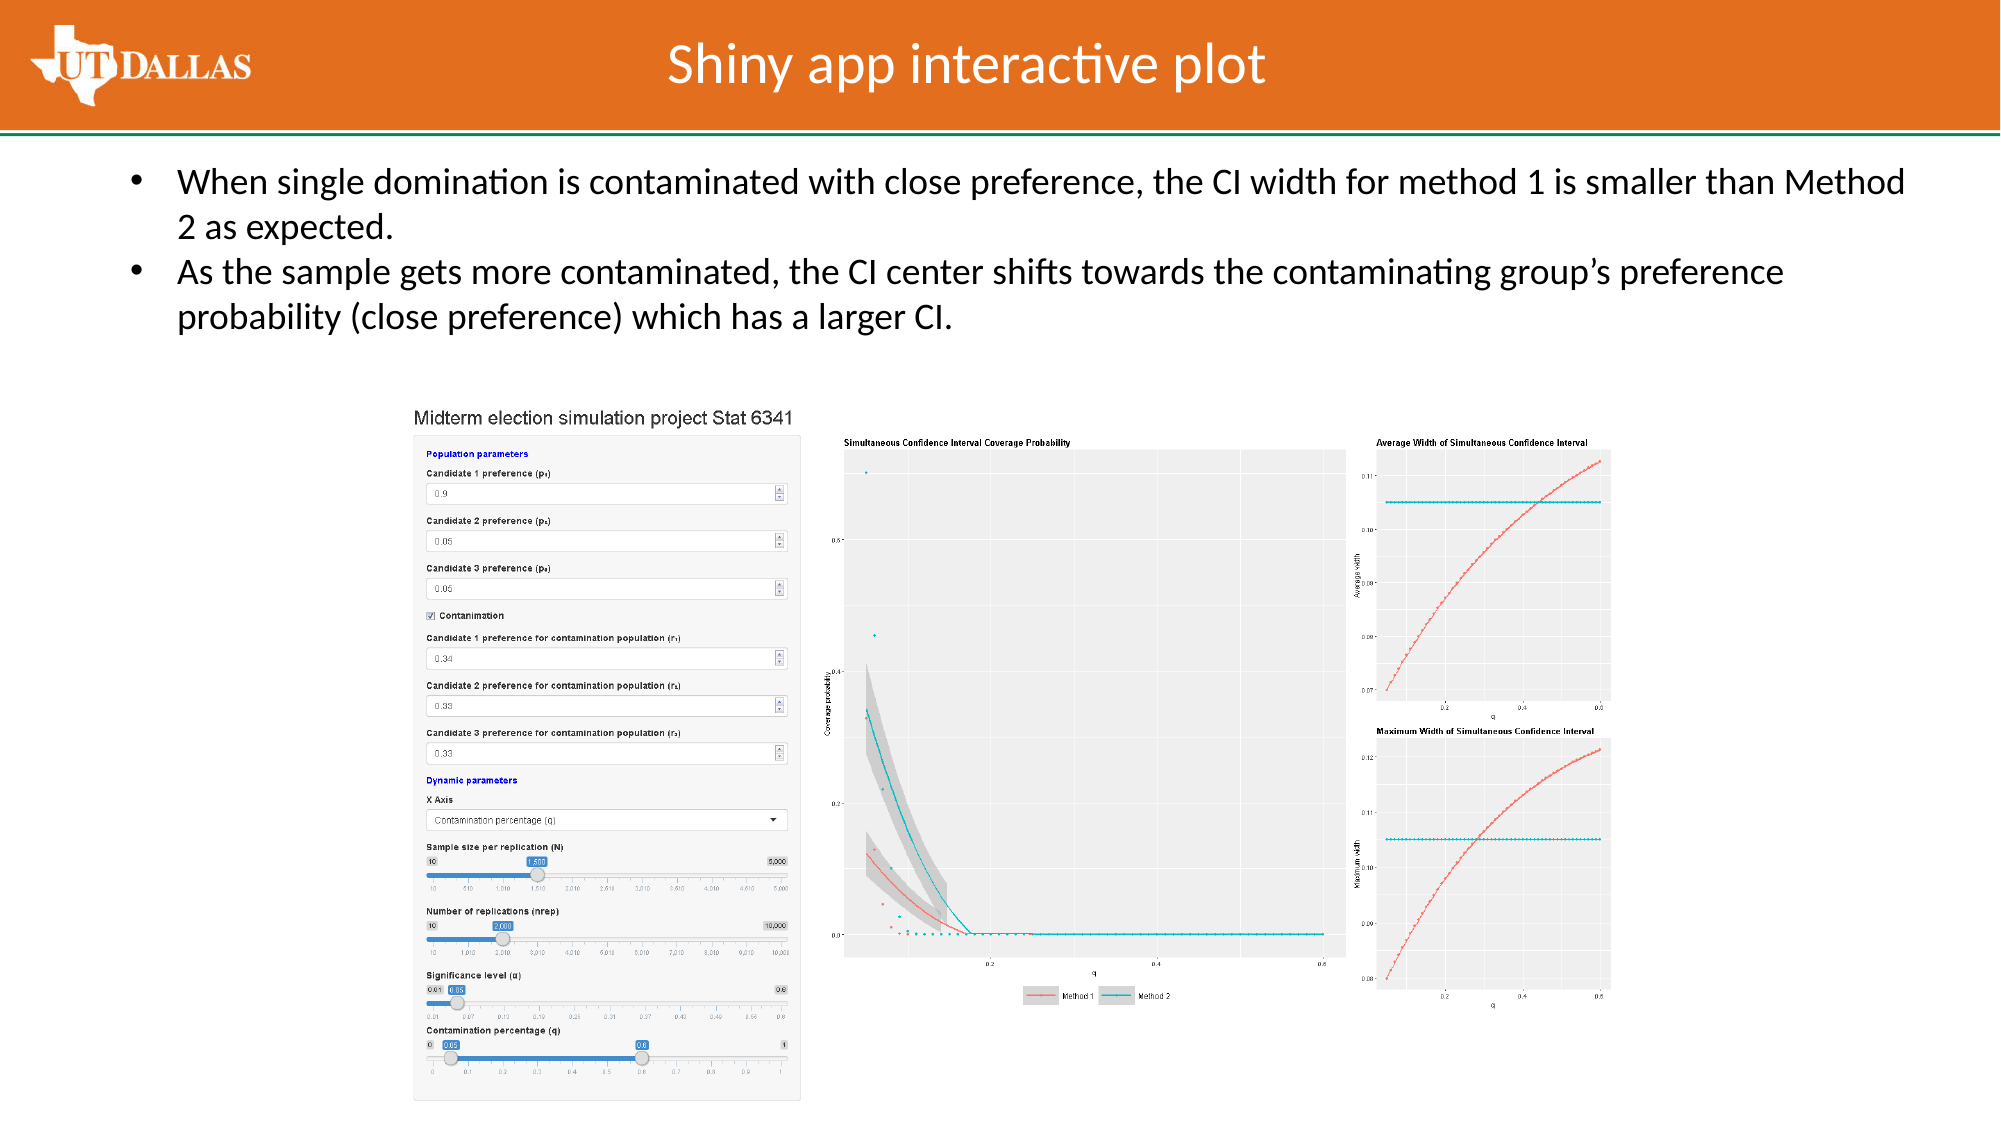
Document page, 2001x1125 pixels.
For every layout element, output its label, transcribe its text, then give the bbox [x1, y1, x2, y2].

picture [0, 0, 2001, 1125]
text_box When single domination is contaminated with close preference, the CI width for method 1 is smaller than Method 2 as expected. As the sample gets more contaminated, the CI center shifts towards the contaminating group’s preference probability (close preference) which has a larger CI. [115, 149, 1940, 345]
text_box Shiny app interactive plot [652, 17, 1458, 103]
